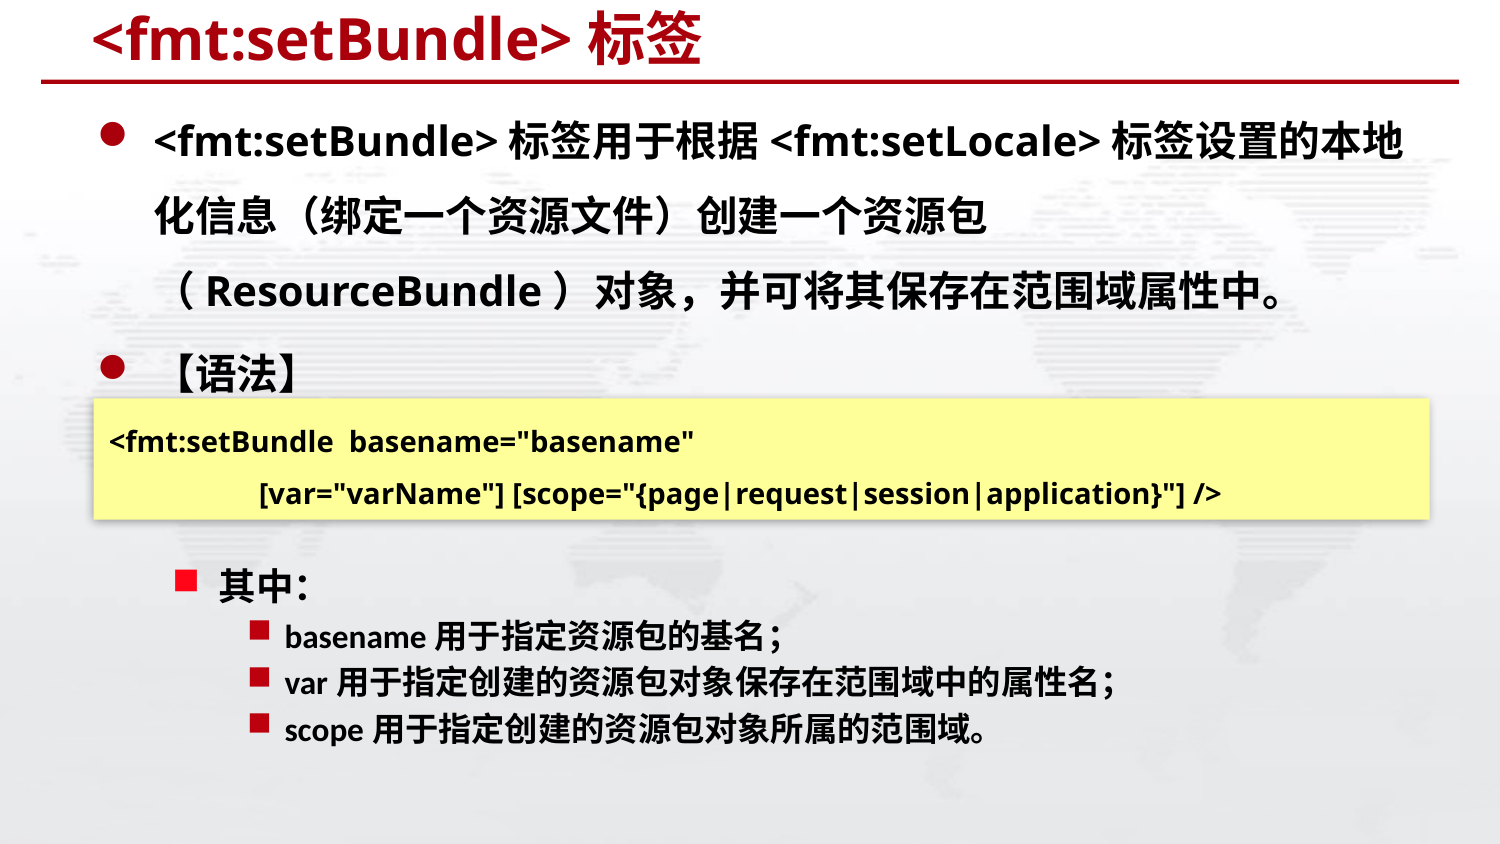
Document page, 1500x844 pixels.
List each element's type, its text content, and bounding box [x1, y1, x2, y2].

list <fmt:setBundle>标签用于根据<fmt:setLocale>标签设置的本地化信息（绑定一个资源文件）创建一个资源包（ResourceBundle）对象，并可将其保存在范围域属性中。 【语法】 其中： basename用于指定资源包的基名； var用于指定创建的资源包对象保存在范围域中的属性名； scope用于指定创建的资源包对象所属的范围域。 [81, 81, 1429, 762]
picture [0, 1, 1500, 844]
list <fmt:setBundle basename="basename" [var="varName"] [scope="{page|request|session|application}"] /> [93, 398, 1430, 520]
title <fmt:setBundle>标签 [76, 2, 1091, 71]
